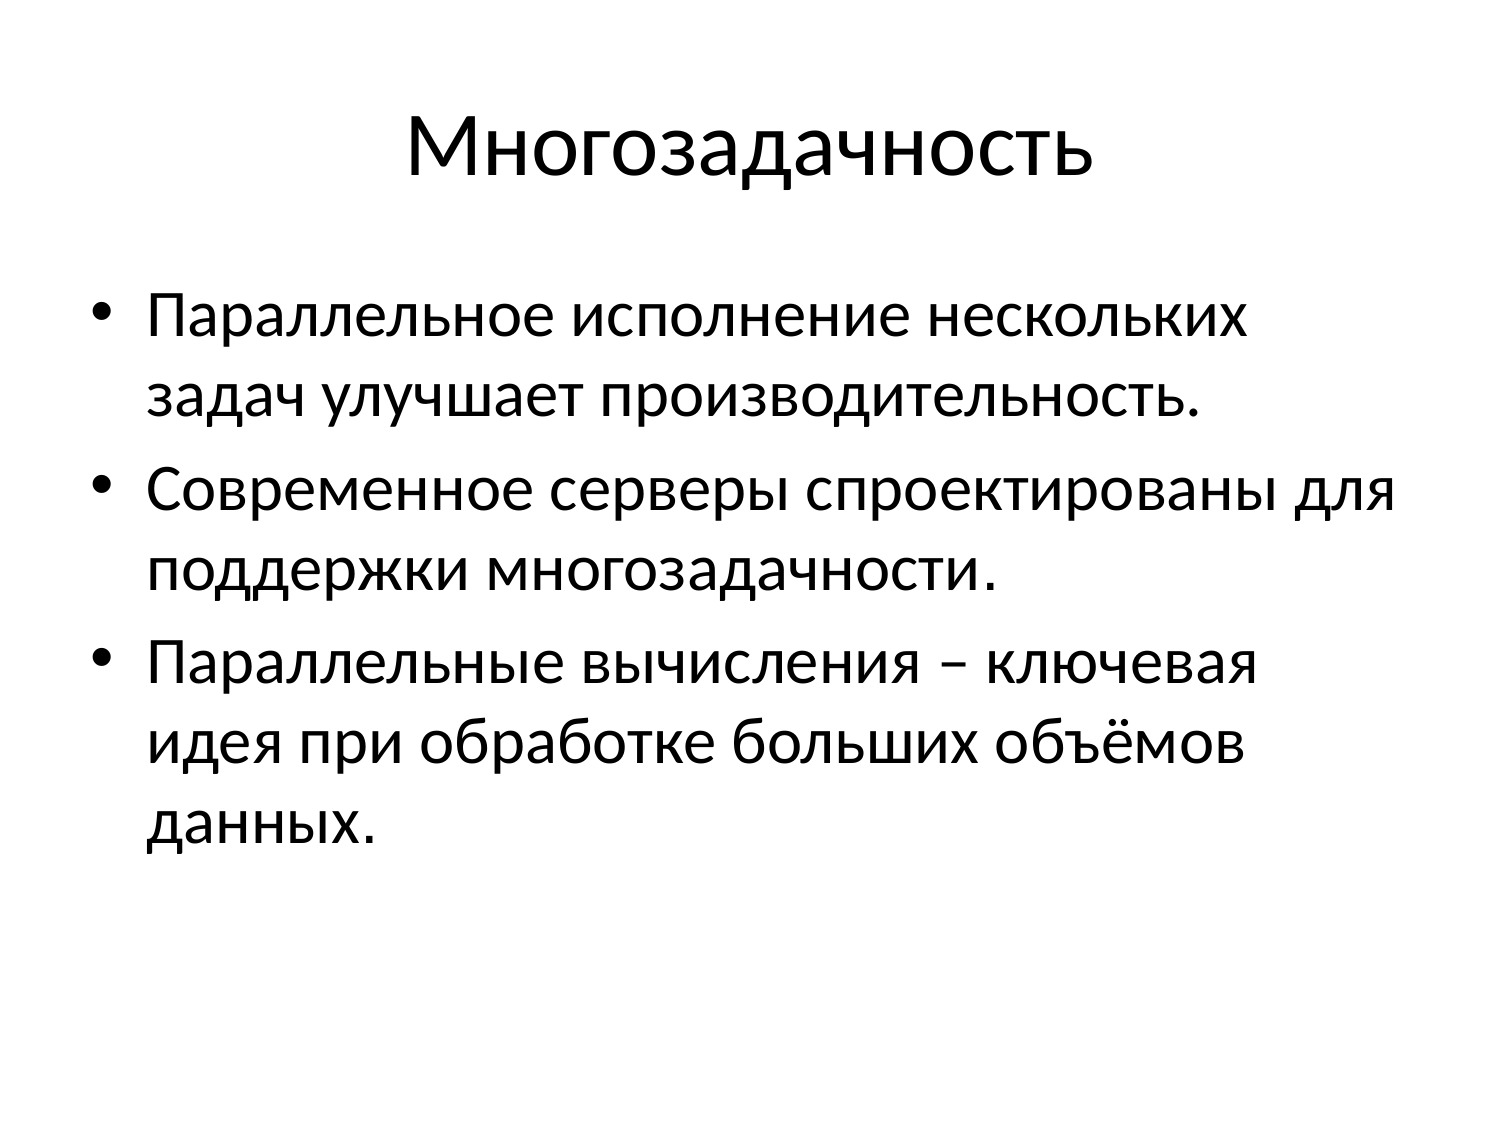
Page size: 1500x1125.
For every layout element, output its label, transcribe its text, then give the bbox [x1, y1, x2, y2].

title Многозадачность [74, 44, 1426, 233]
list Параллельное исполнение нескольких задач улучшает производительность. Современное серверы спроектированы для поддержки многозадачности. Параллельные вычисления – ключевая идея при обработке больших объёмов данных. [74, 262, 1426, 1006]
